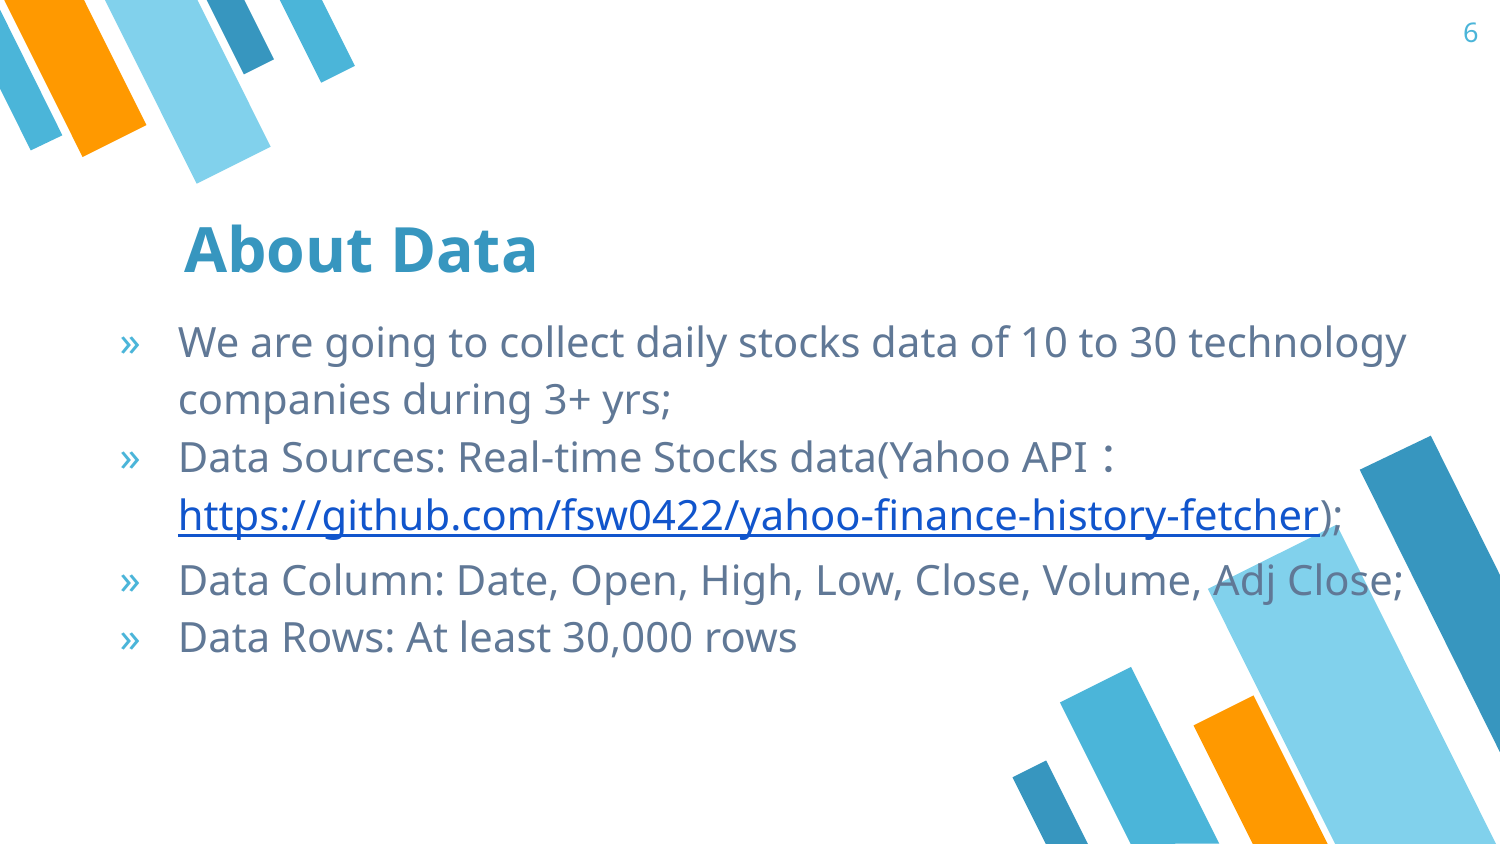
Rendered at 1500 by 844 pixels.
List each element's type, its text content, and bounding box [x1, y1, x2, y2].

title About Data [169, 188, 1115, 292]
slide_number ‹#› [1403, 0, 1494, 65]
list We are going to collect daily stocks data of 10 to 30 technology companies during 3+ yrs; Data Sources: Real-time Stocks data(Yahoo API：https://github.com/fsw0422/yahoo-finance-history-fetcher); Data Column: Date, Open, High, Low, Close, Volume, Adj Close; Data Rows: At least 30,000 rows [87, 292, 1435, 707]
